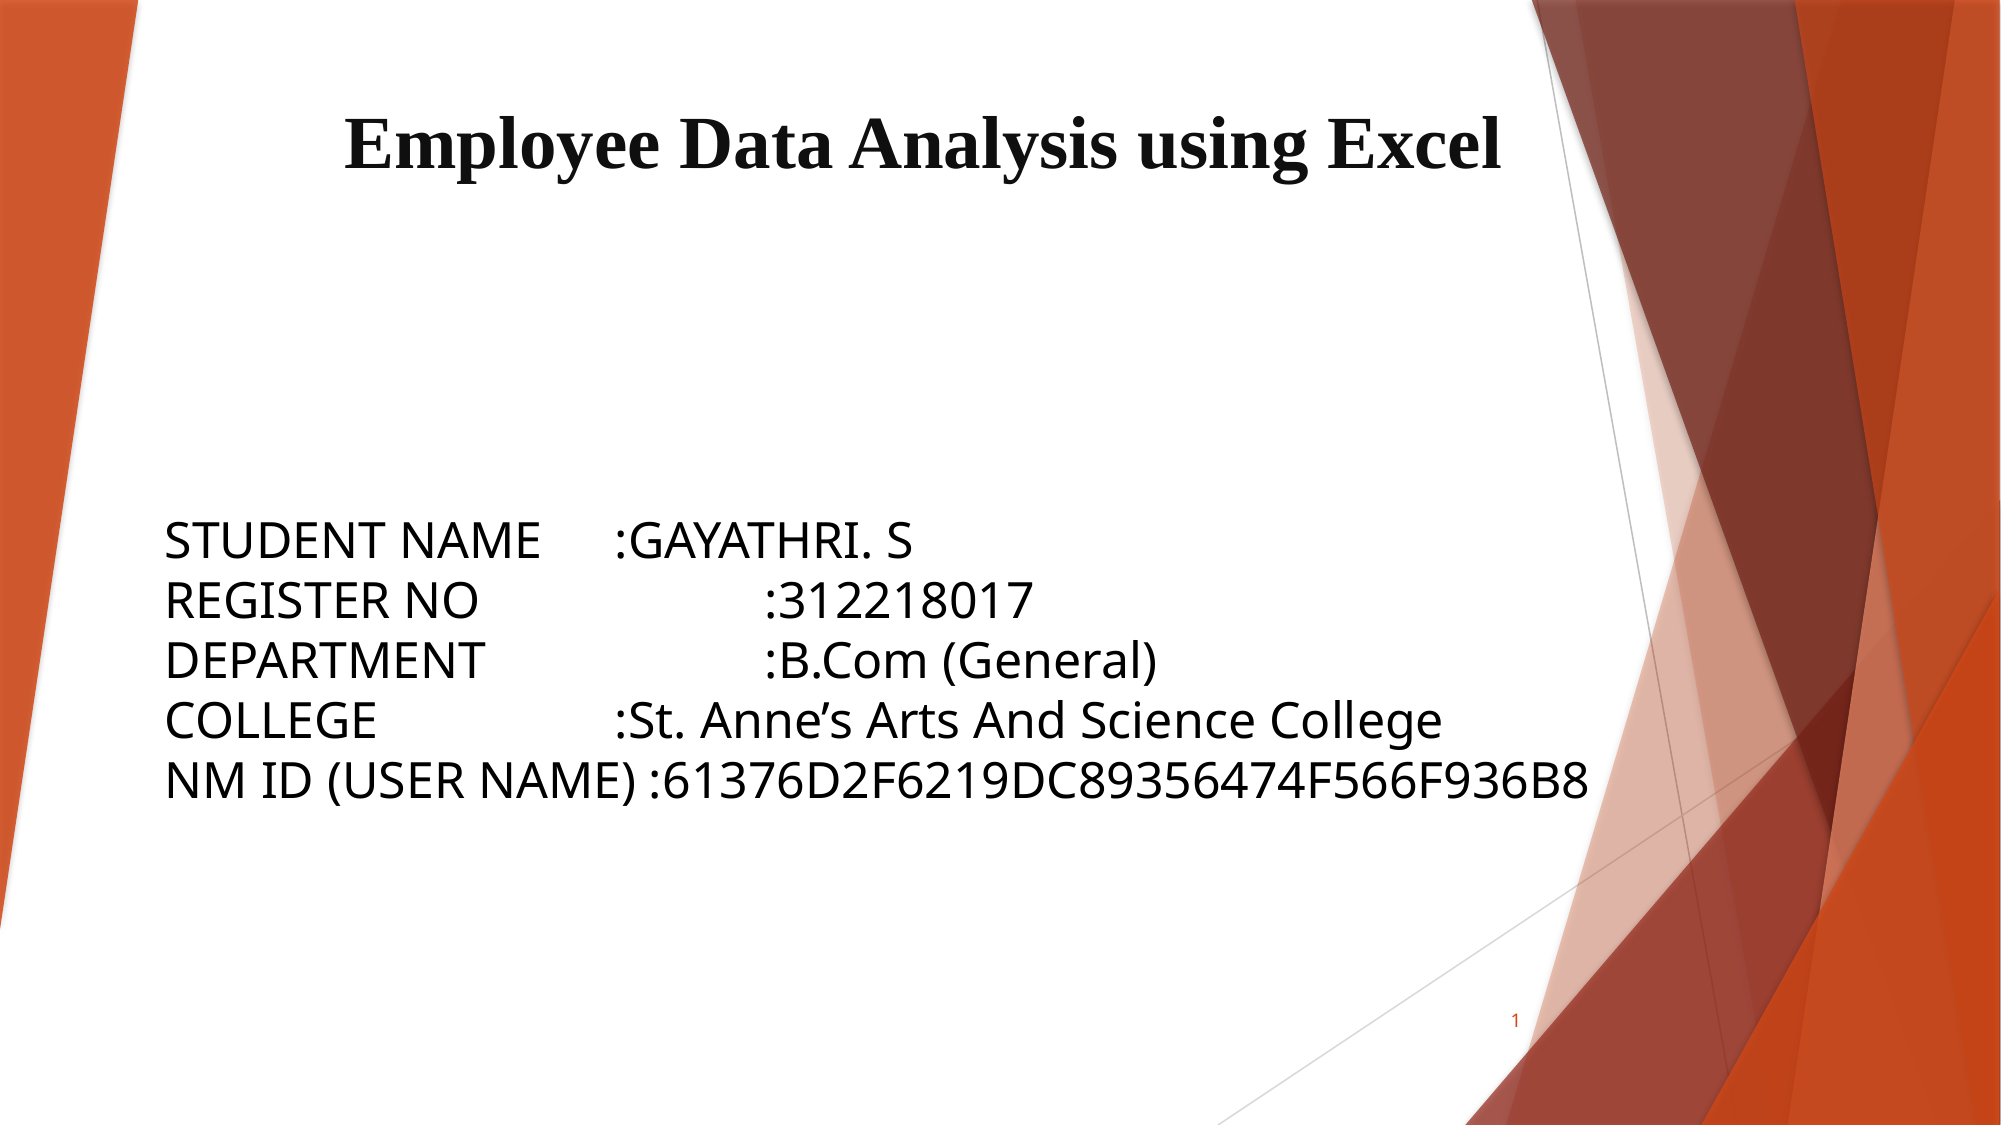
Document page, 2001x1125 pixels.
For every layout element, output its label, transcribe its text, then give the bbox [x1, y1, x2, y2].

slide_number 1 [1409, 876, 1522, 1125]
text_box STUDENT NAME :GAYATHRI. S REGISTER NO :312218017 DEPARTMENT :B.Com (General) COLLEGE :St. Anne’s Arts And Science College NM ID (USER NAME) :61376D2F6219DC89356474F566F936B8 [150, 500, 1929, 876]
title Employee Data Analysis using Excel [0, 90, 1522, 454]
